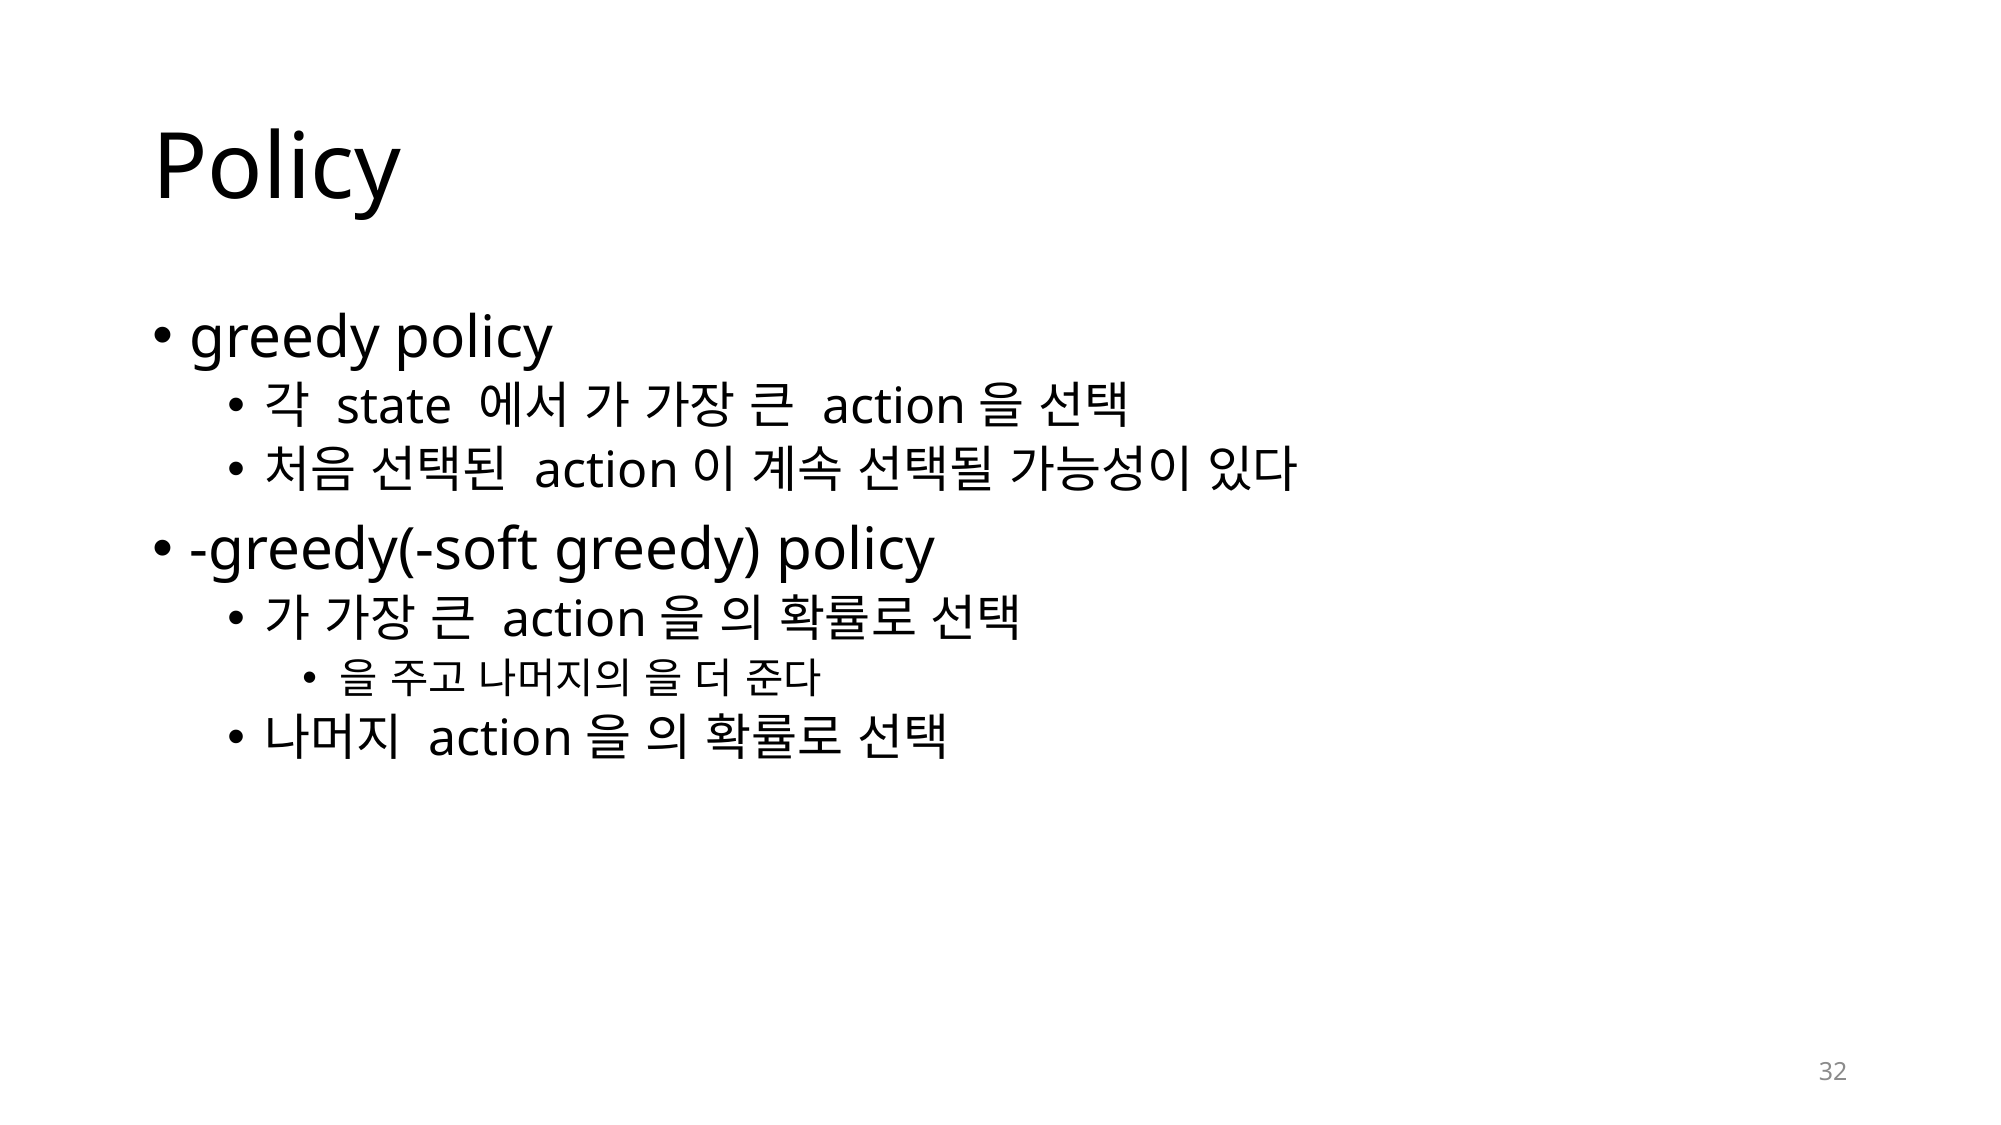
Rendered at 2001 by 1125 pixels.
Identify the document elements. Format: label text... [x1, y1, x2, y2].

slide_number 32 [1412, 1042, 1863, 1103]
title Policy [137, 59, 1863, 278]
